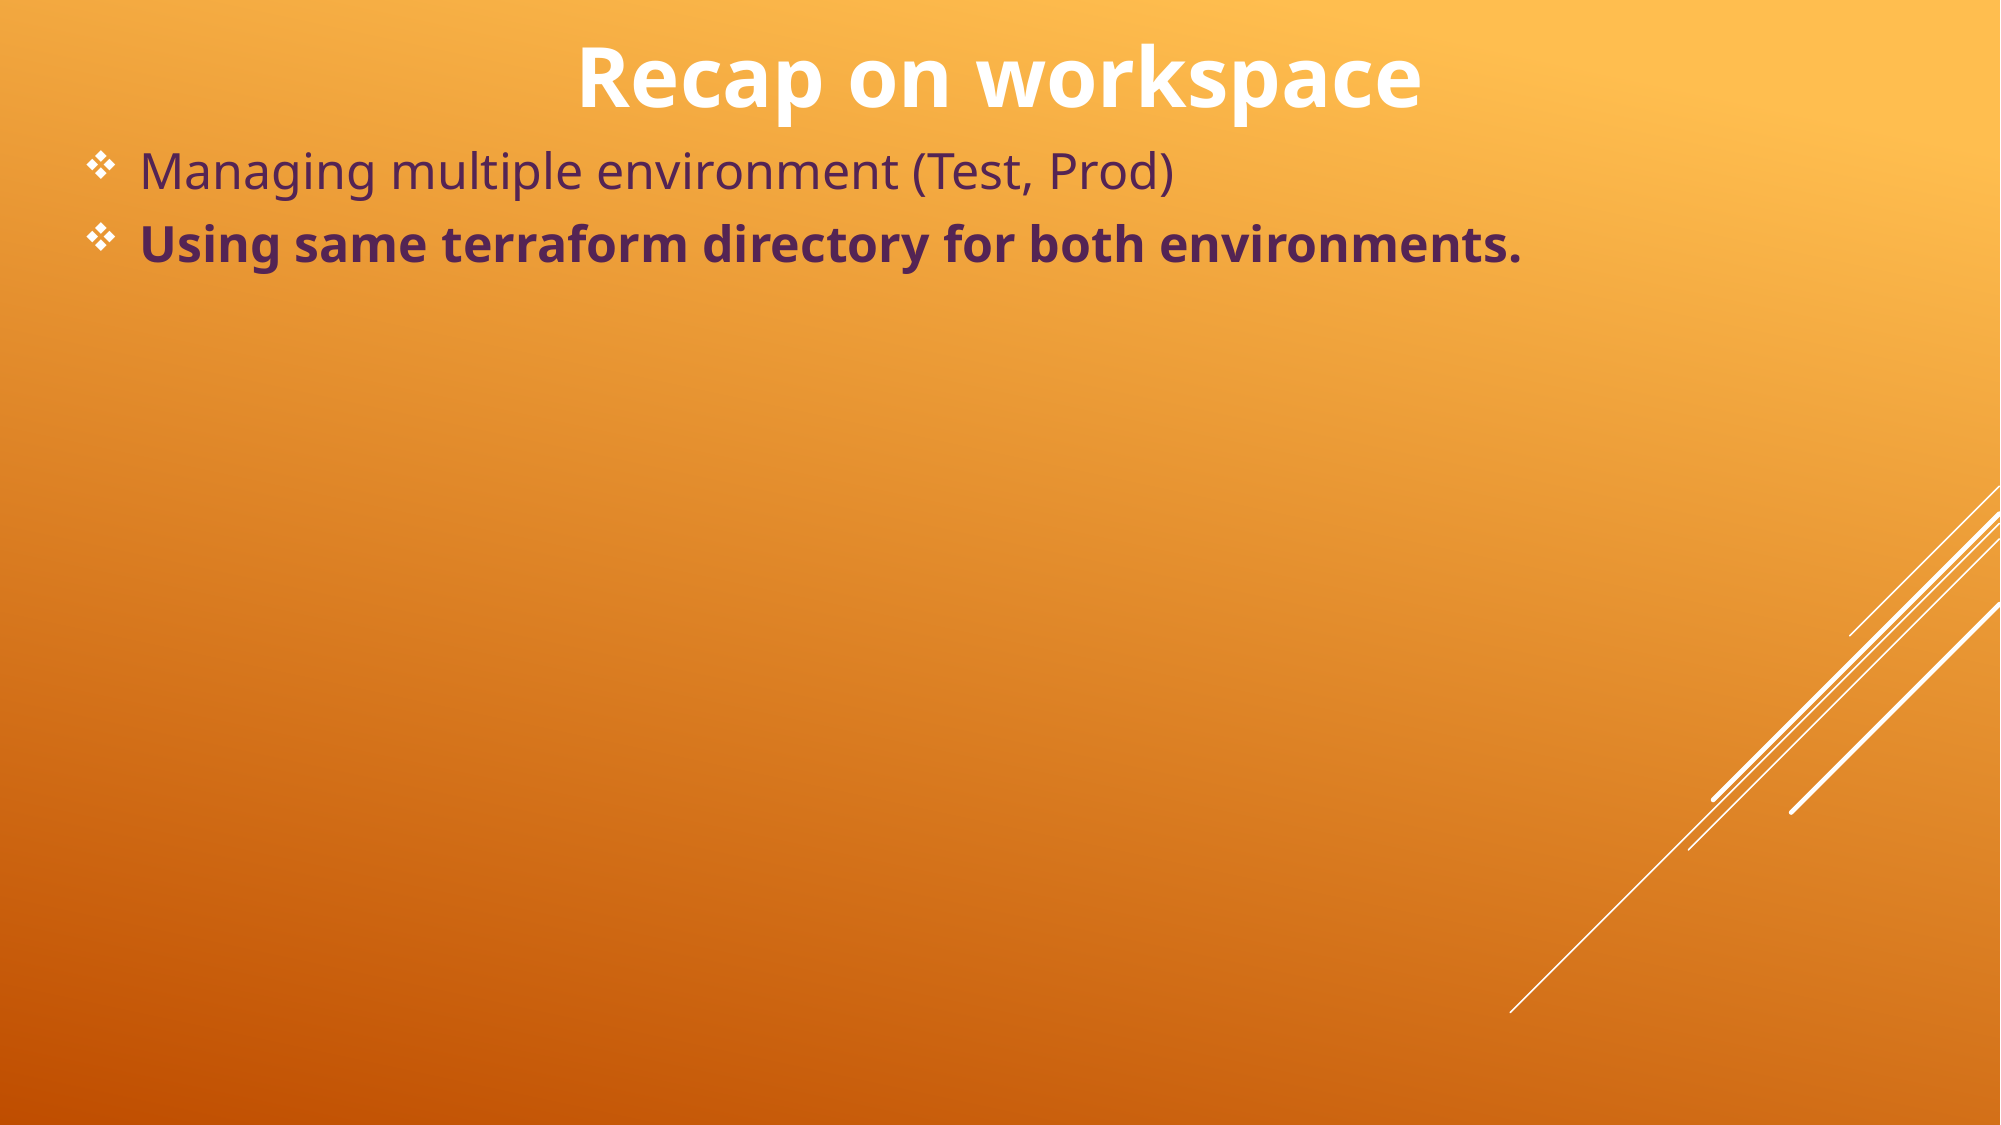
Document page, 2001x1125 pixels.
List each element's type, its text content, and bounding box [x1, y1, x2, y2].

title Recap on workspace [32, 22, 1968, 132]
list Managing multiple environment (Test, Prod) Using same terraform directory for both environments. [68, 132, 1948, 1032]
